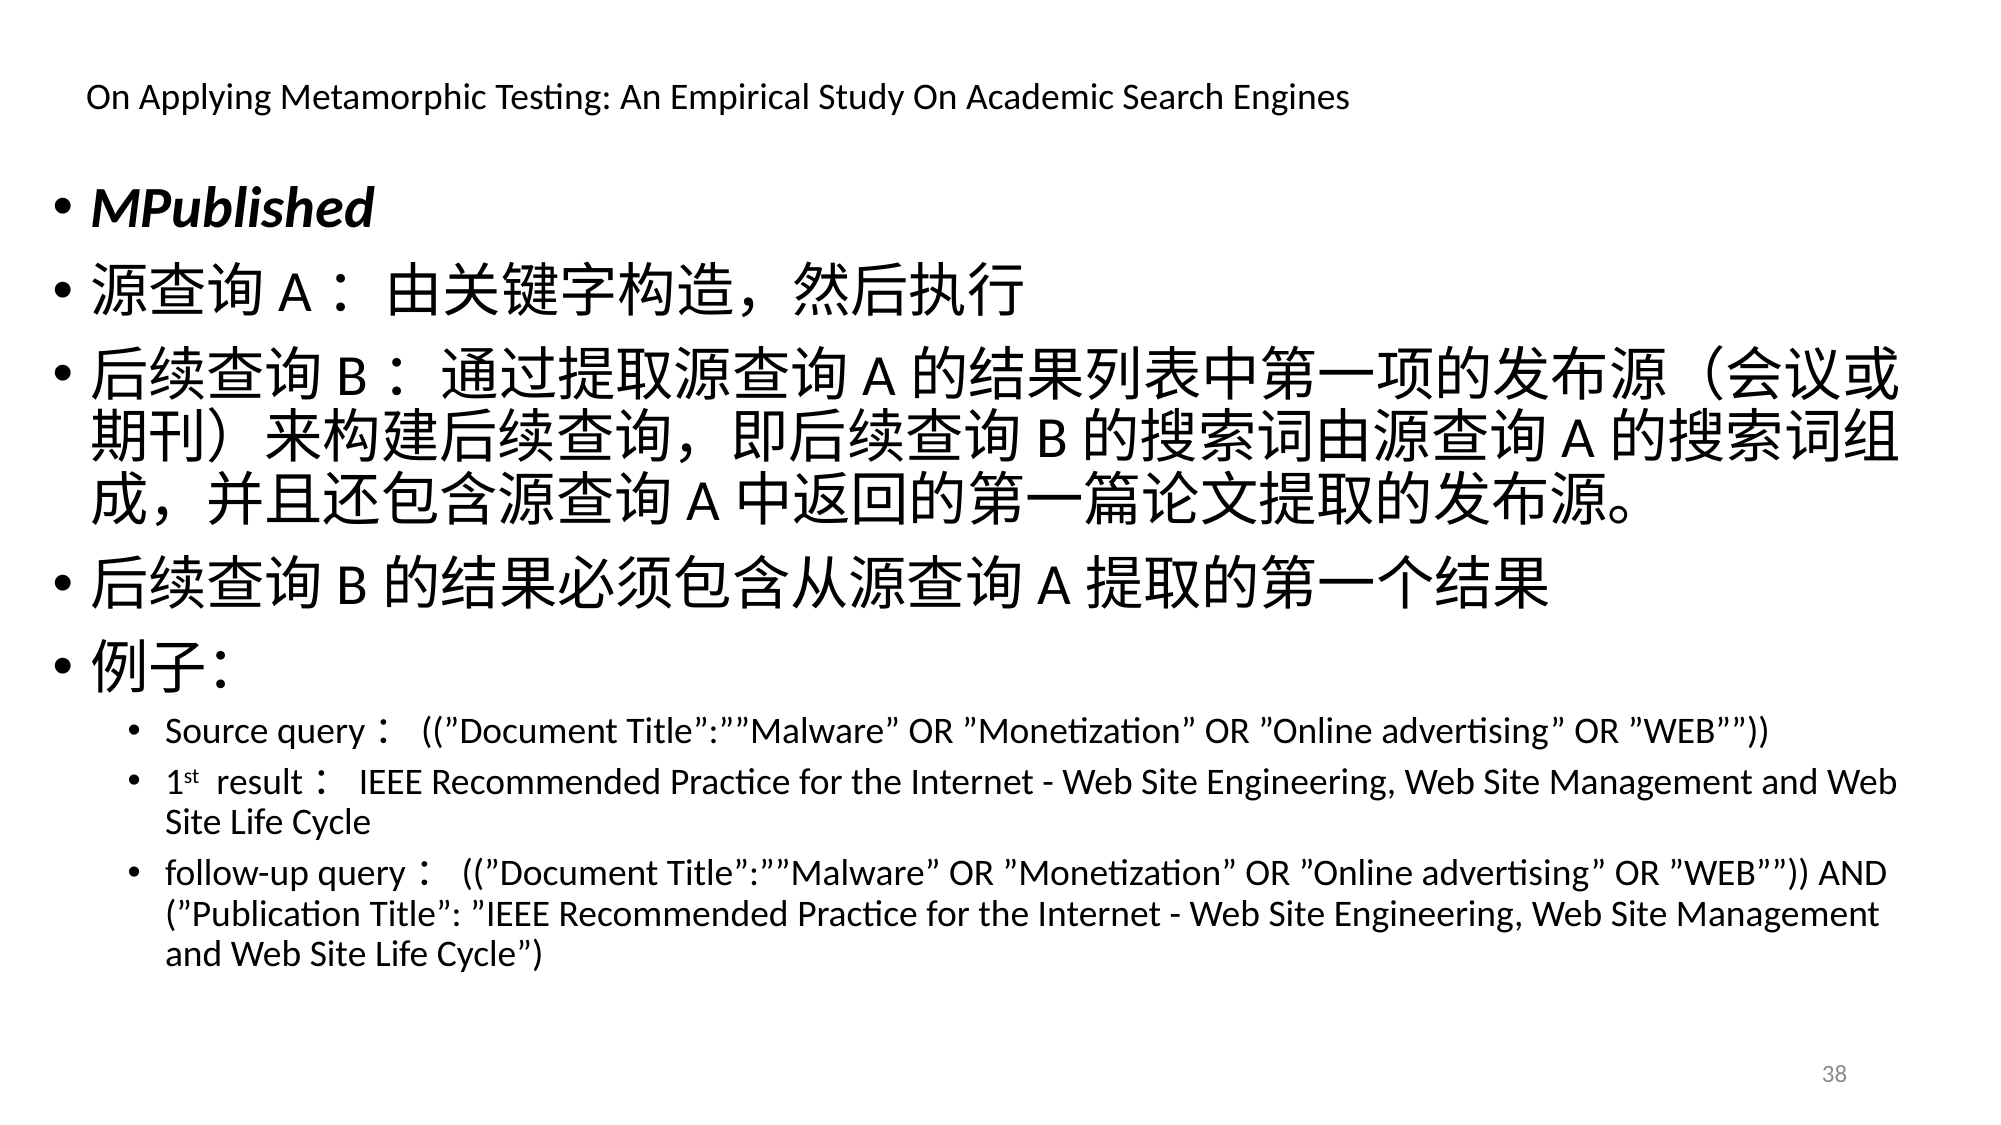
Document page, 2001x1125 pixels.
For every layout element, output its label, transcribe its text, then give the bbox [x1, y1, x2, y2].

slide_number 38 [1412, 1042, 1863, 1103]
list MPublished 源查询A：由关键字构造，然后执行 后续查询B：通过提取源查询A的结果列表中第一项的发布源（会议或期刊）来构建后续查询，即后续查询B的搜索词由源查询A的搜索词组成，并且还包含源查询A中返回的第一篇论文提取的发布源。 后续查询B的结果必须包含从源查询A提取的第一个结果 例子： Source query：((”Document Title”:””Malware” OR ”Monetization” OR ”Online advertising” OR ”WEB””)) 1st result：IEEE Recommended Practice for the Internet - Web Site Engineering, Web Site Management and Web Site Life Cycle follow-up query：((”Document Title”:””Malware” OR ”Monetization” OR ”Online advertising” OR ”WEB””)) AND (”Publication Title”: ”IEEE Recommended Practice for the Internet - Web Site Engineering, Web Site Management and Web Site Life Cycle”) [37, 170, 1938, 1125]
text_box On Applying Metamorphic Testing: An Empirical Study On Academic Search Engines [37, 64, 1400, 125]
